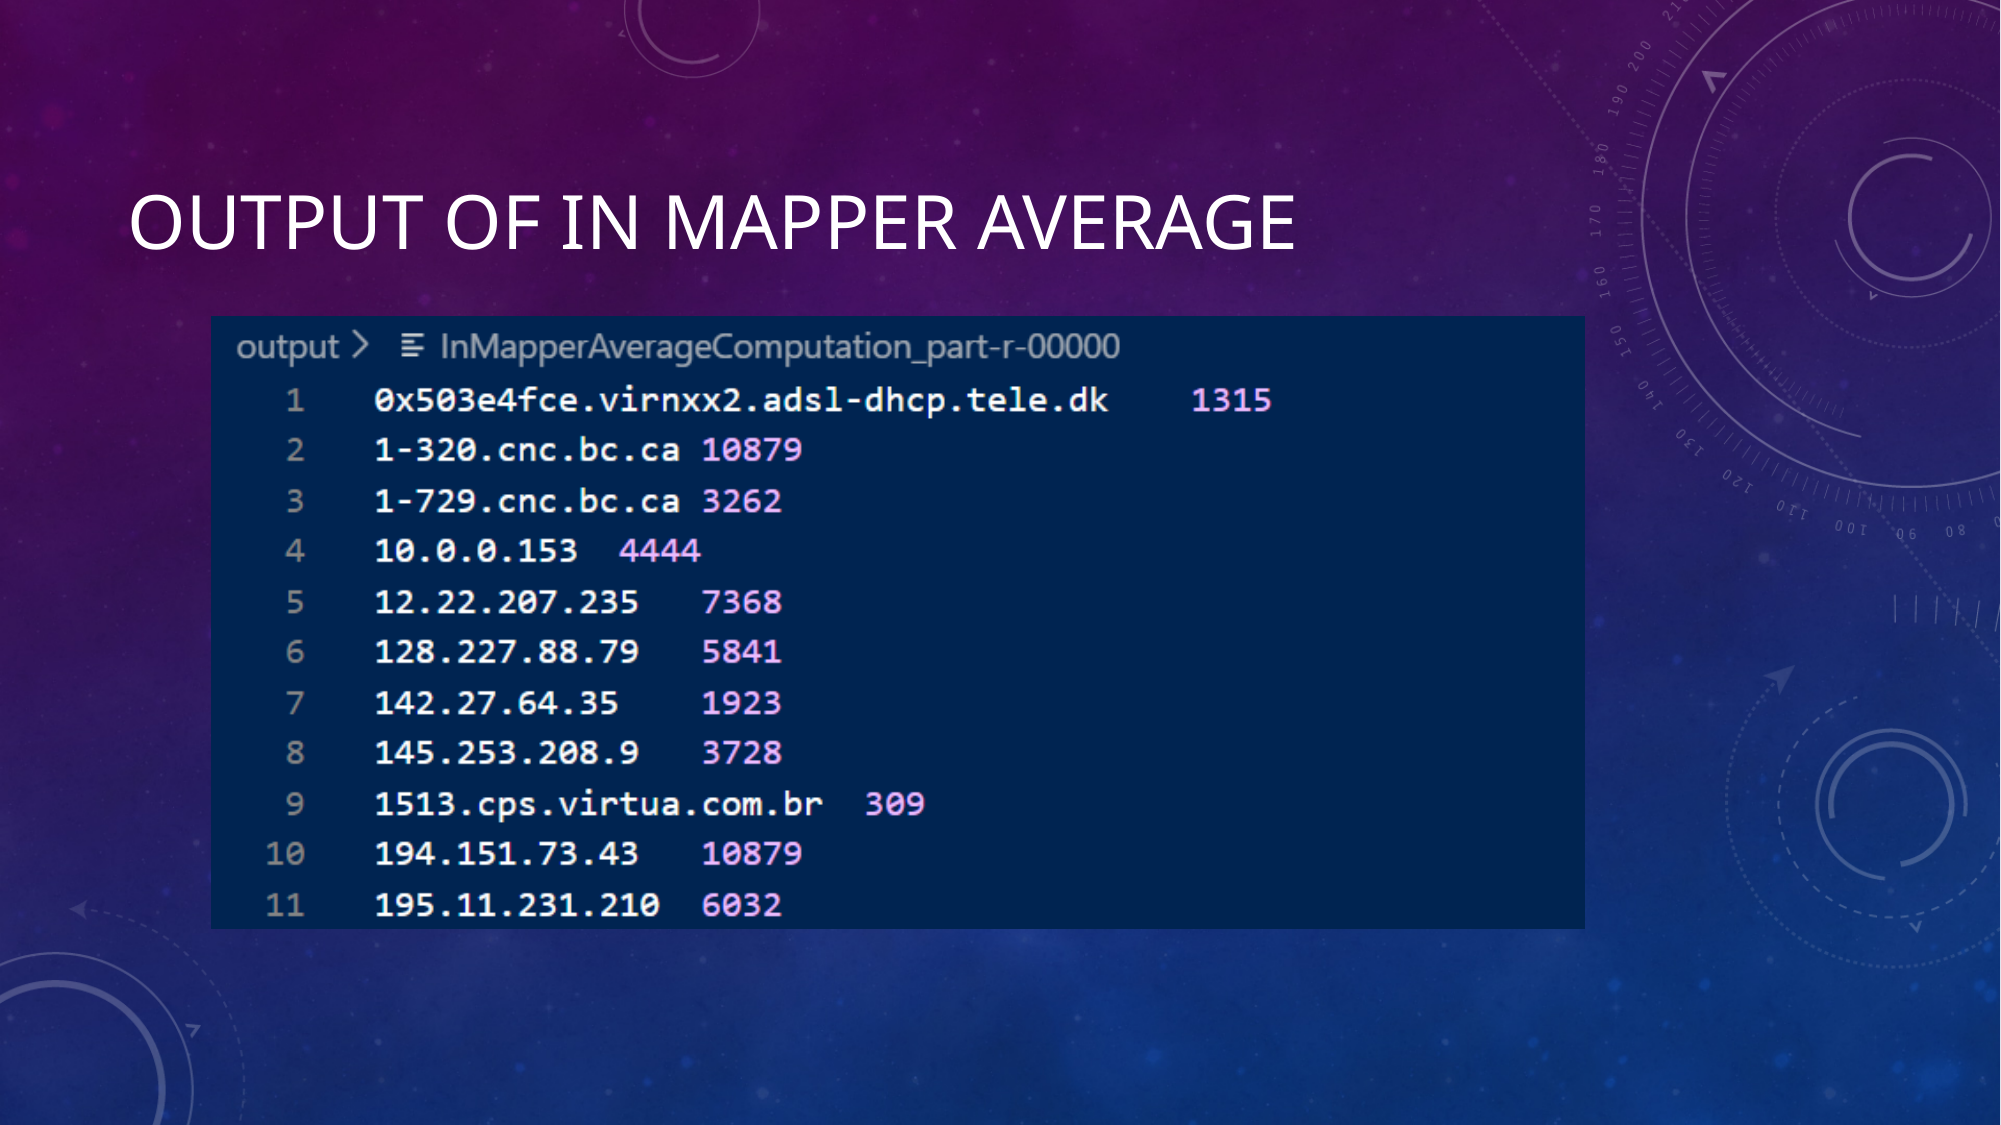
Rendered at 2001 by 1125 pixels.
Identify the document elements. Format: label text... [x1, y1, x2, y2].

picture [0, 0, 2001, 1125]
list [211, 316, 1585, 929]
title Output of In Mapper Average [112, 99, 1775, 339]
